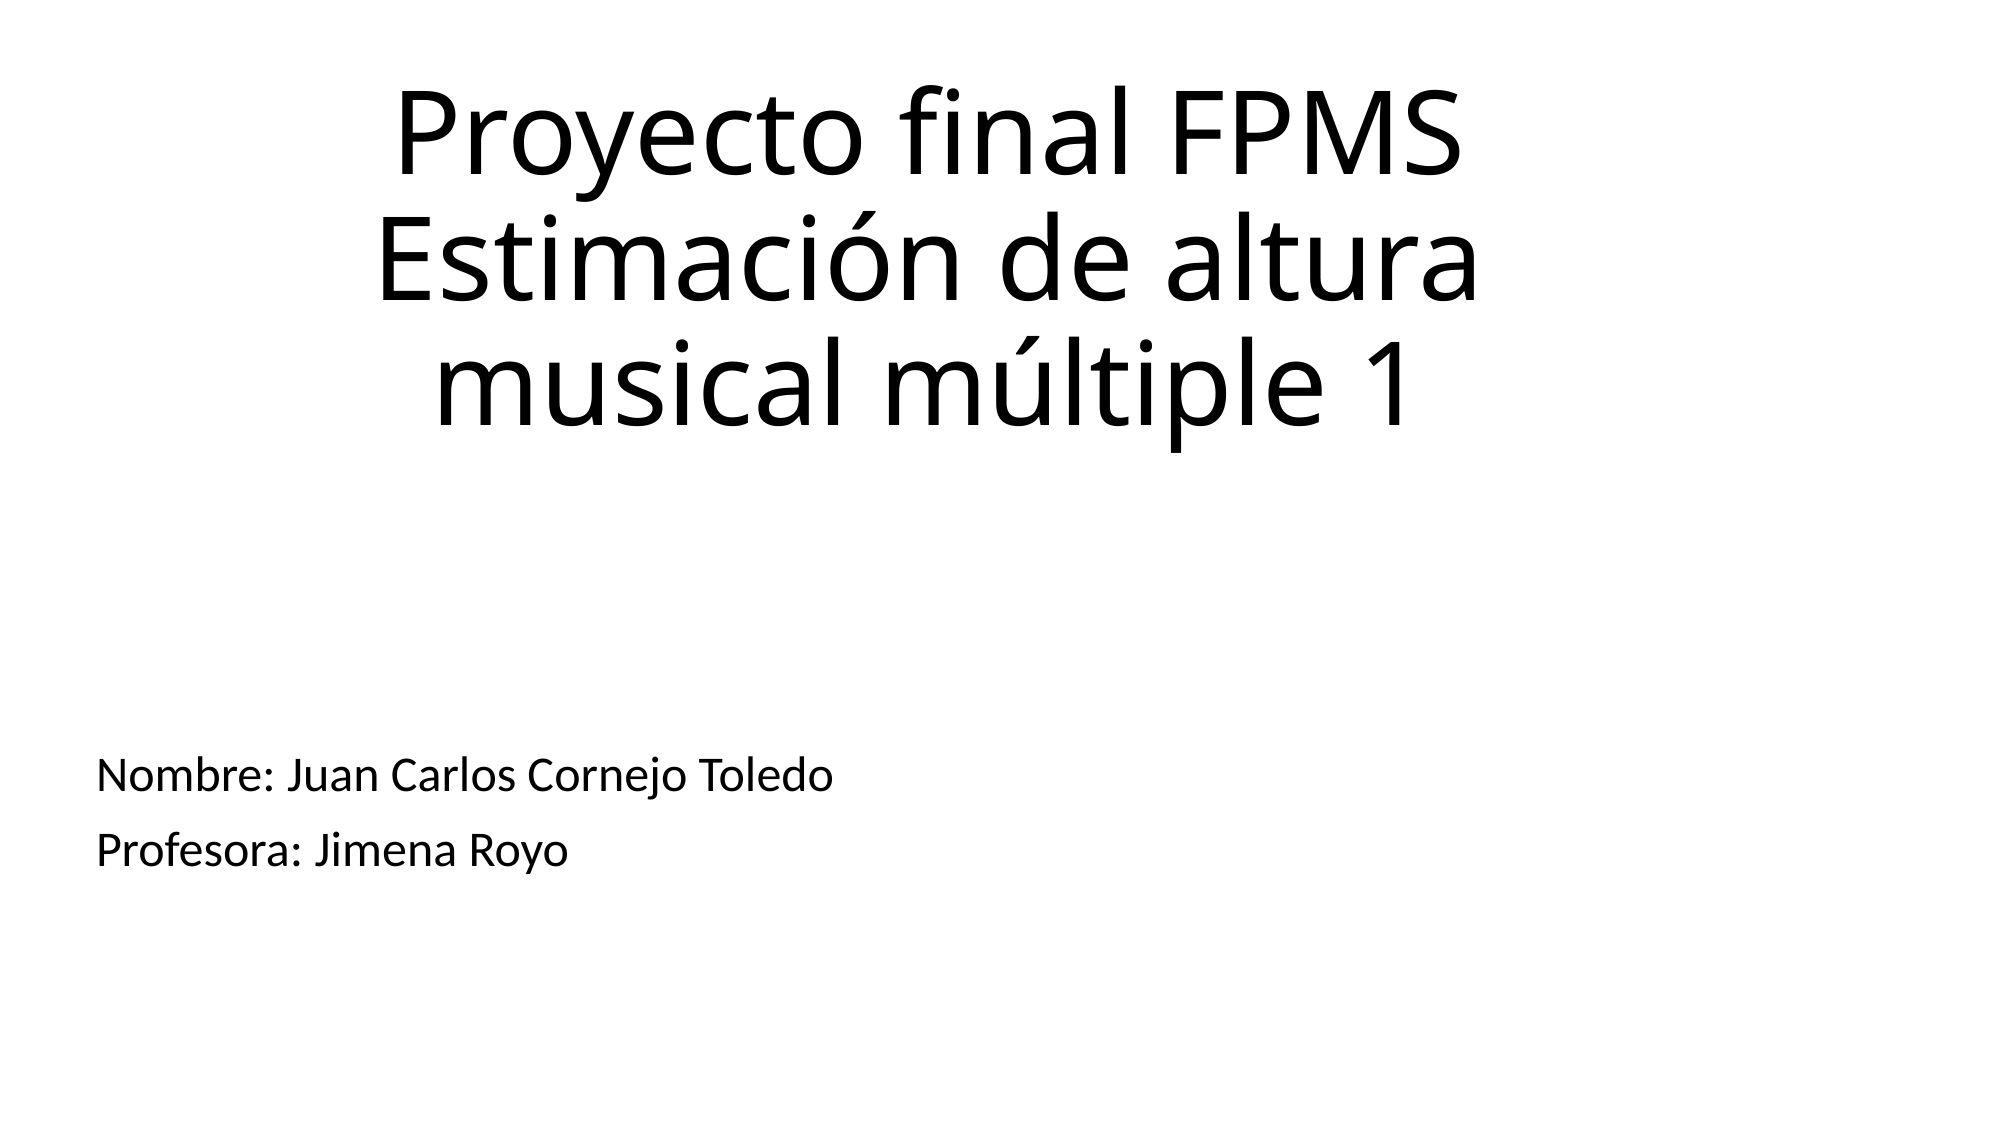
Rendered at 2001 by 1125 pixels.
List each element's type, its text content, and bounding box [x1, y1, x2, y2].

title Proyecto final FPMS Estimación de altura musical múltiple 1 [178, 66, 1679, 459]
subtitle Nombre: Juan Carlos Cornejo Toledo Profesora: Jimena Royo [80, 740, 1581, 1013]
